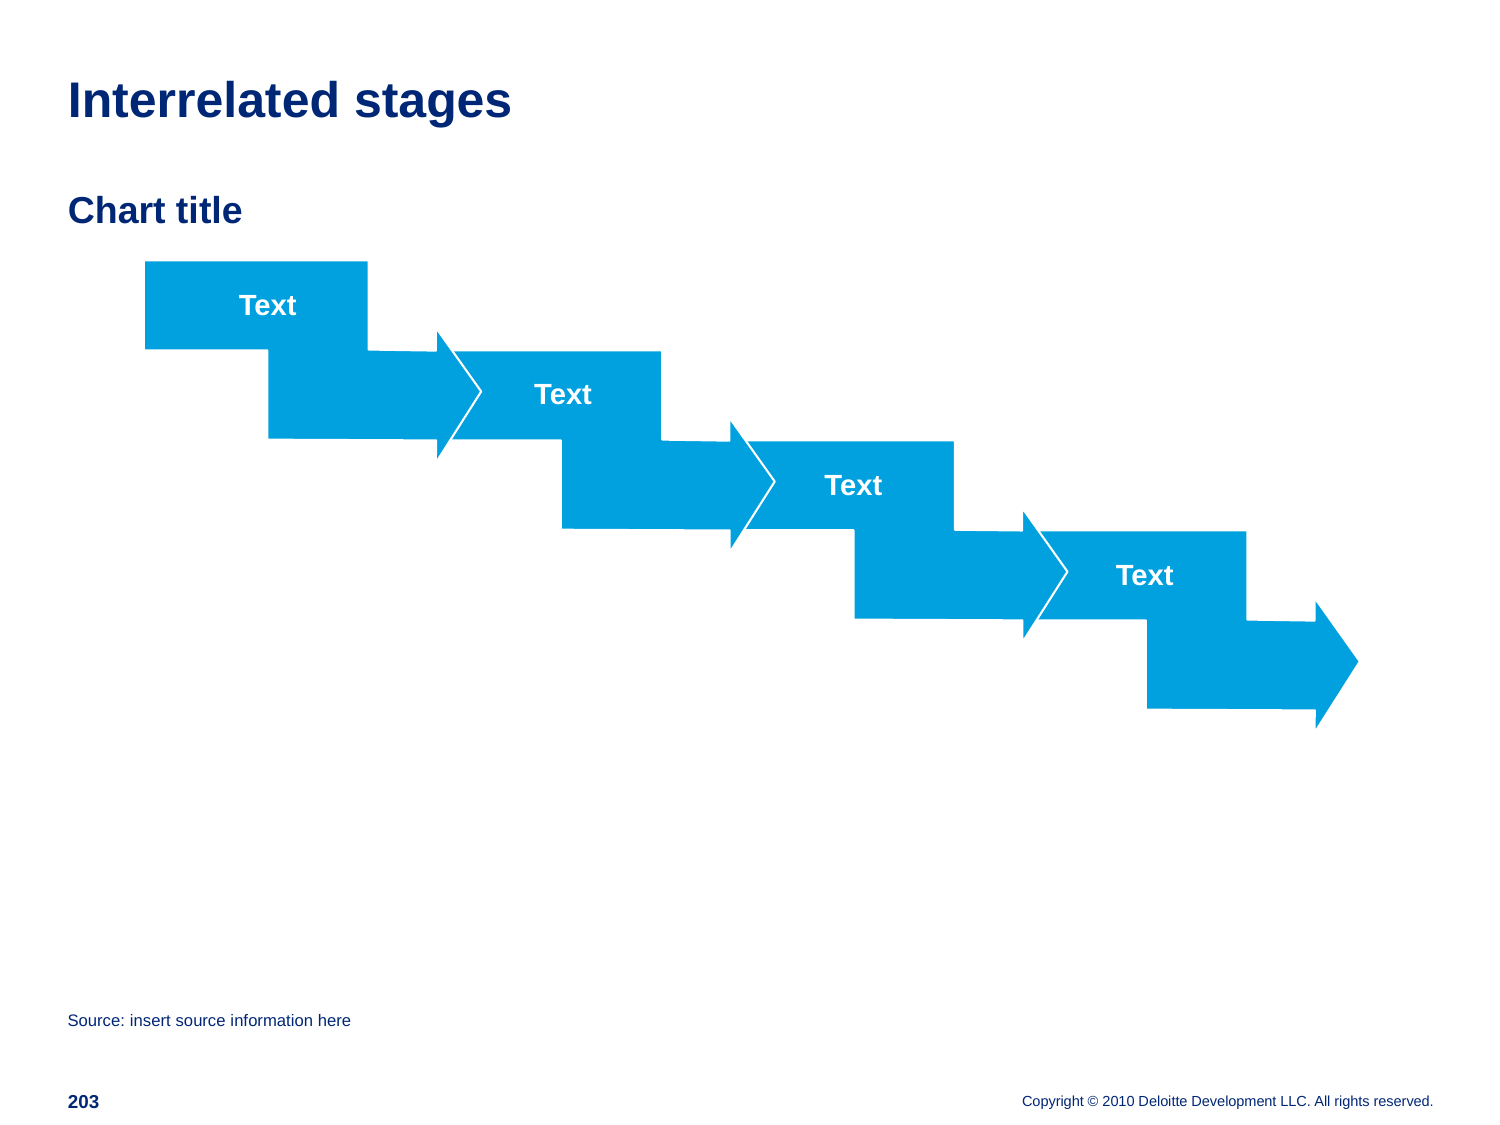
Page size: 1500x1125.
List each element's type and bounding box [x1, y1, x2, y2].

text_box [67, 1009, 723, 1031]
title [67, 73, 1435, 128]
text_box [67, 185, 389, 231]
text_box [143, 260, 1360, 733]
